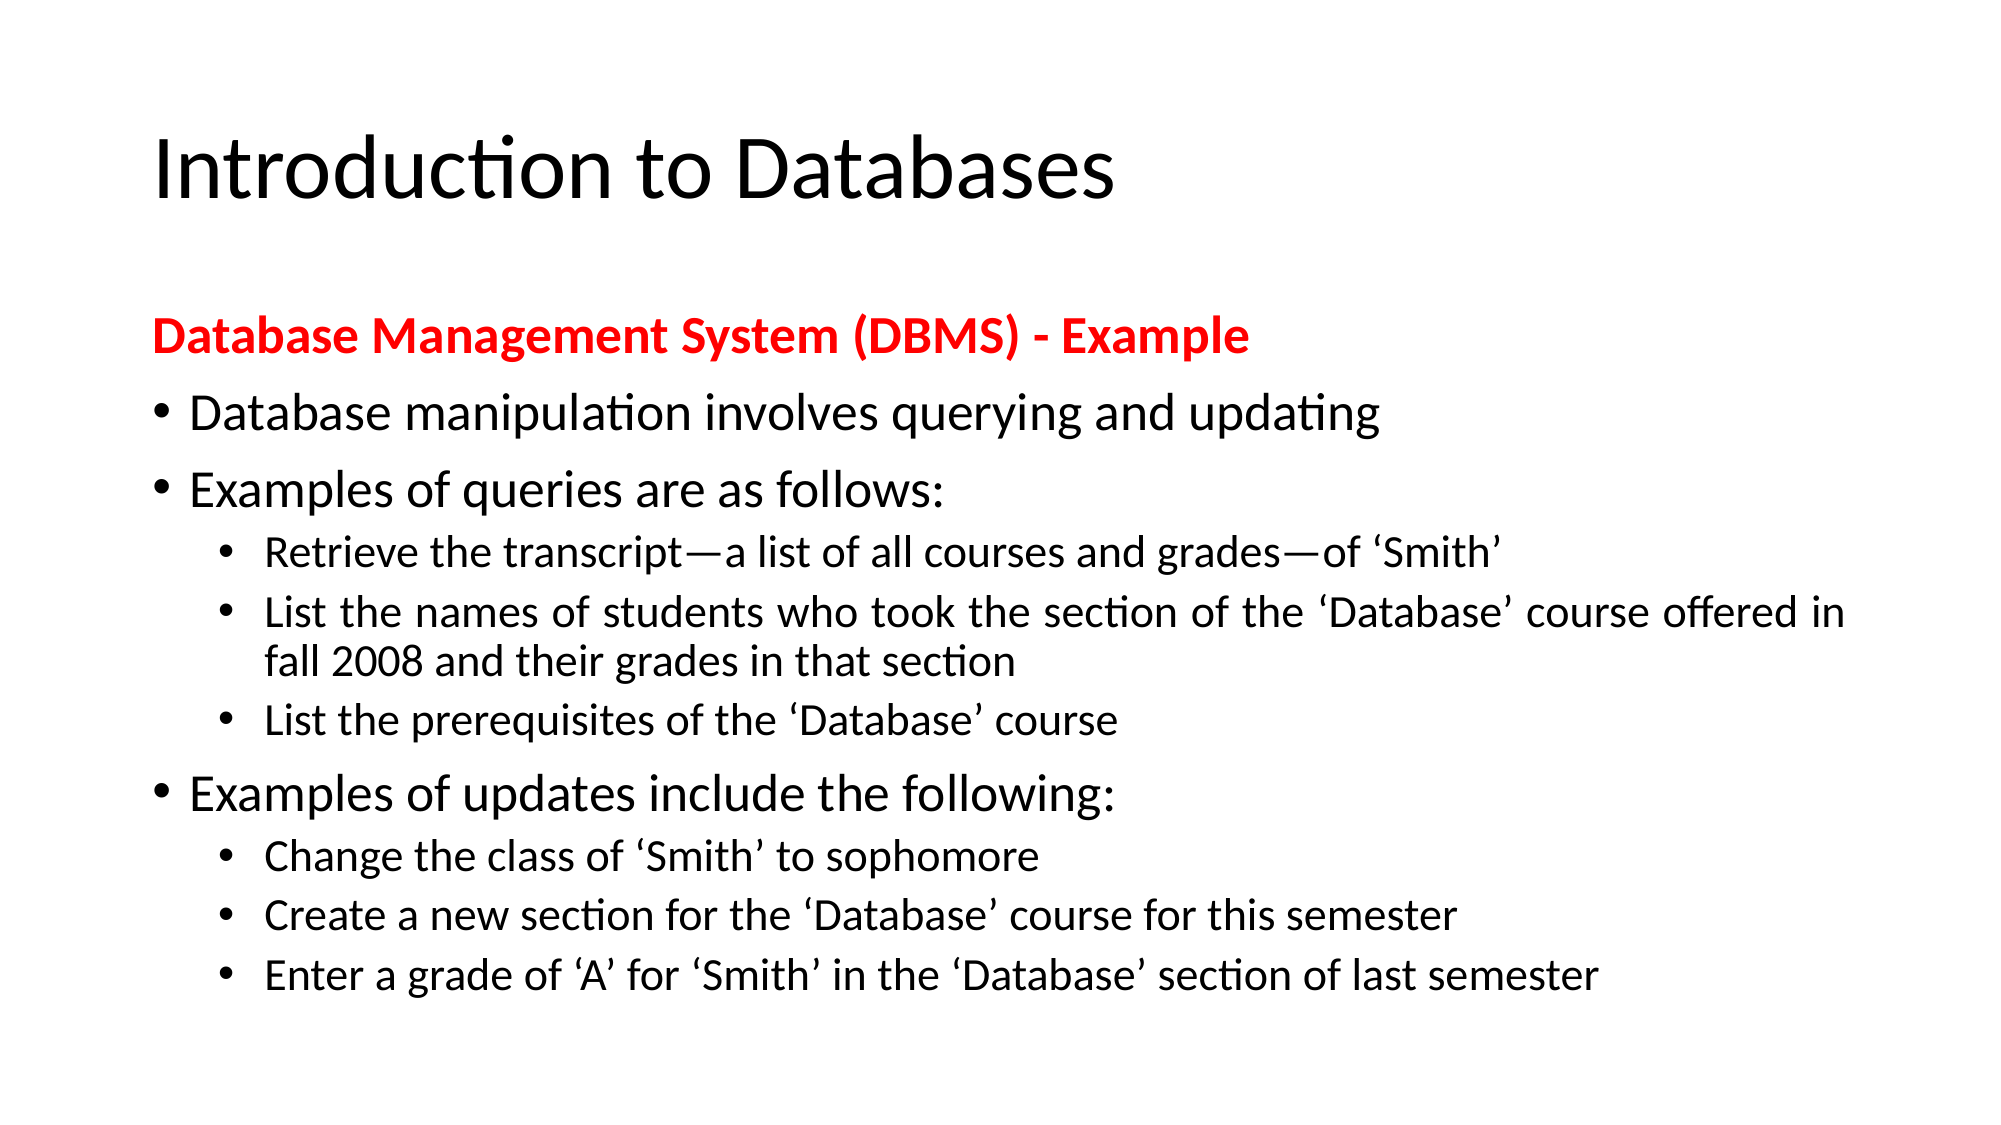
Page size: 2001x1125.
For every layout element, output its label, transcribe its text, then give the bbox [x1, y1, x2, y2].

list Database Management System (DBMS) - Example Database manipulation involves querying and updating Examples of queries are as follows: Retrieve the transcript—a list of all courses and grades—of ‘Smith’ List the names of students who took the section of the ‘Database’ course offered in fall 2008 and their grades in that section List the prerequisites of the ‘Database’ course Examples of updates include the following: Change the class of ‘Smith’ to sophomore Create a new section for the ‘Database’ course for this semester Enter a grade of ‘A’ for ‘Smith’ in the ‘Database’ section of last semester [137, 299, 1863, 1014]
title Introduction to Databases [137, 59, 1863, 278]
